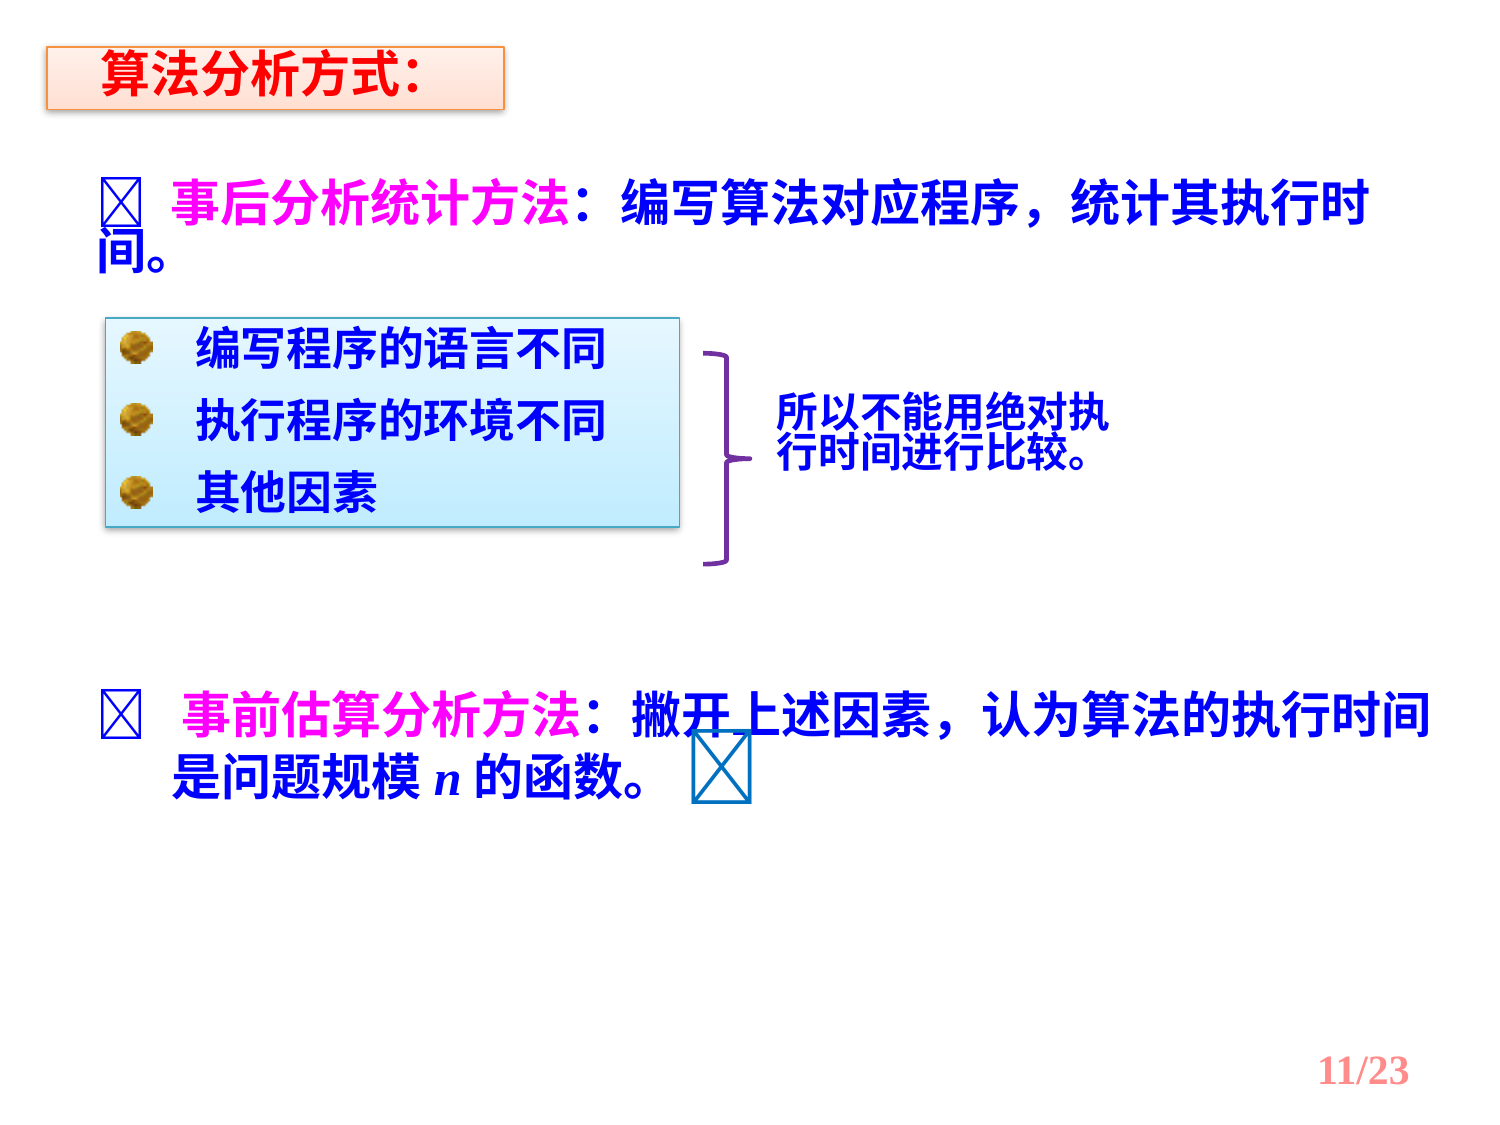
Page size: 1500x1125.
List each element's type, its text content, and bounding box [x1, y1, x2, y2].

text_box  事前估算分析方法：撇开上述因素，认为算法的执行时间是问题规模n的函数。  [82, 669, 1454, 818]
text_box  事后分析统计方法：编写算法对应程序，统计其执行时间。 [81, 175, 1465, 287]
text_box 编写程序的语言不同 执行程序的环境不同 其他因素 [105, 317, 680, 528]
picture [120, 331, 153, 364]
slide_number /23 [1074, 1042, 1425, 1103]
text_box 算法分析方式： [46, 46, 505, 110]
text_box 所以不能用绝对执行时间进行比较。 [761, 388, 1161, 484]
text_box [703, 352, 751, 565]
picture [120, 476, 153, 509]
picture [120, 403, 153, 436]
